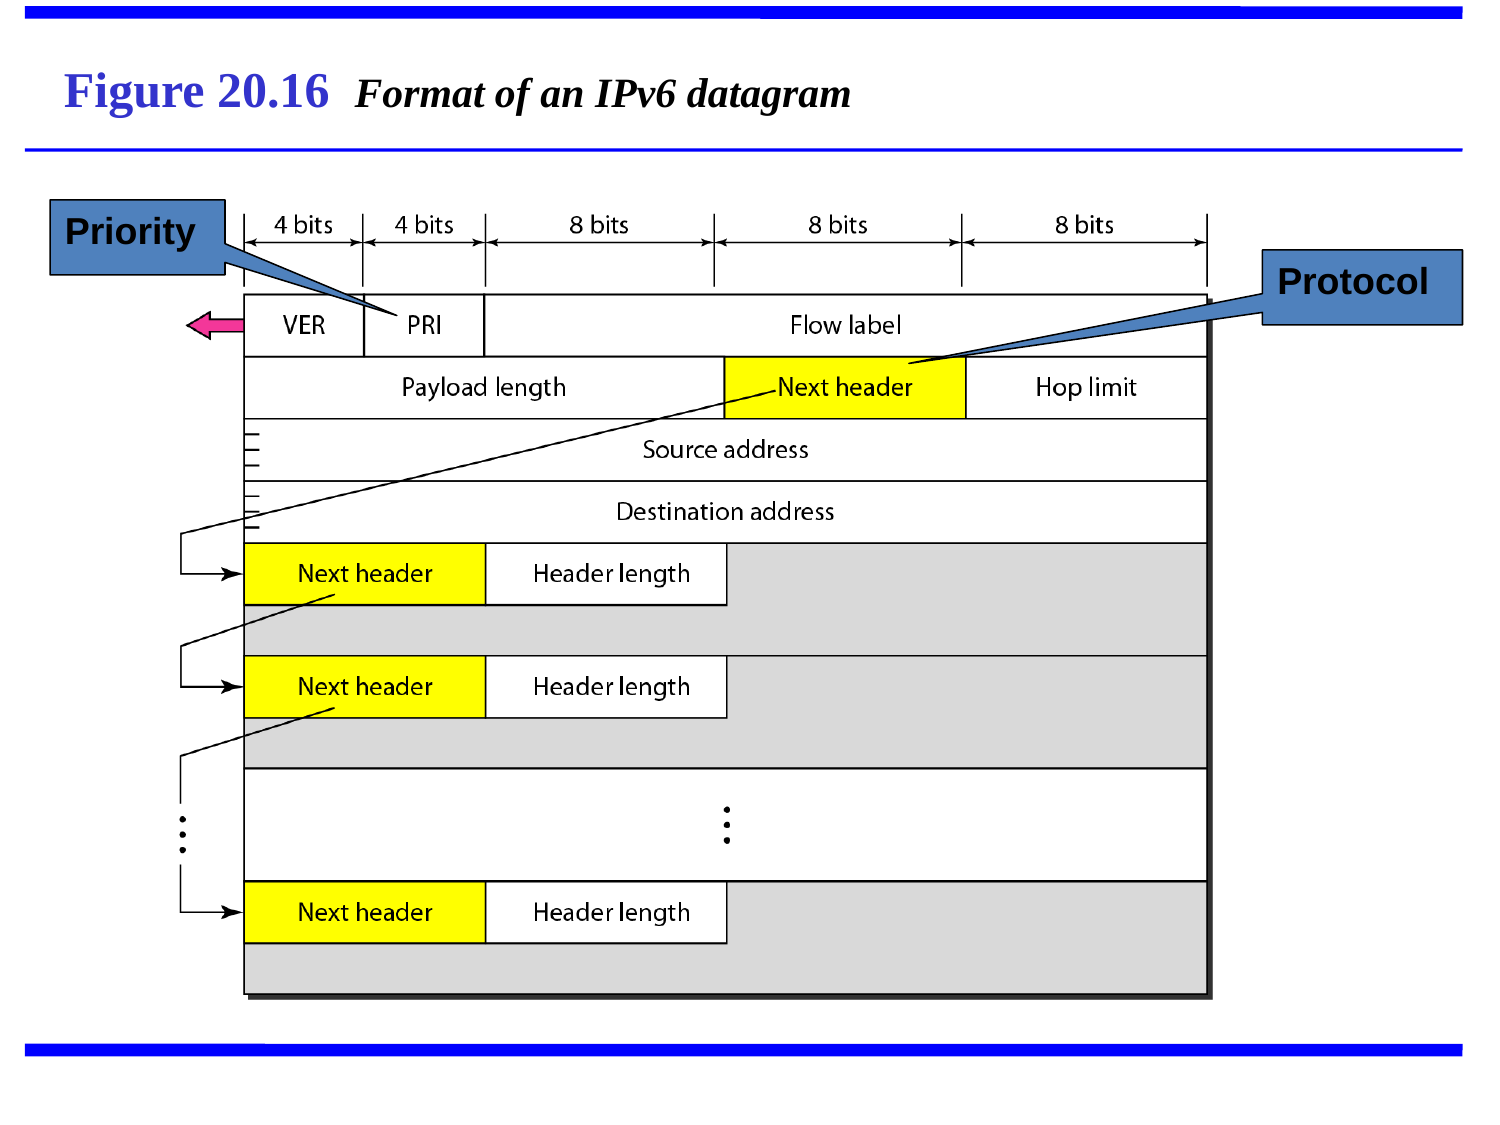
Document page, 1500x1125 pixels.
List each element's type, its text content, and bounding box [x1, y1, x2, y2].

text_box Priority [50, 199, 226, 275]
picture [165, 211, 1213, 1001]
text_box Figure 20.16 Format of an IPv6 datagram [49, 49, 868, 125]
text_box Protocol [1216, 249, 1463, 325]
